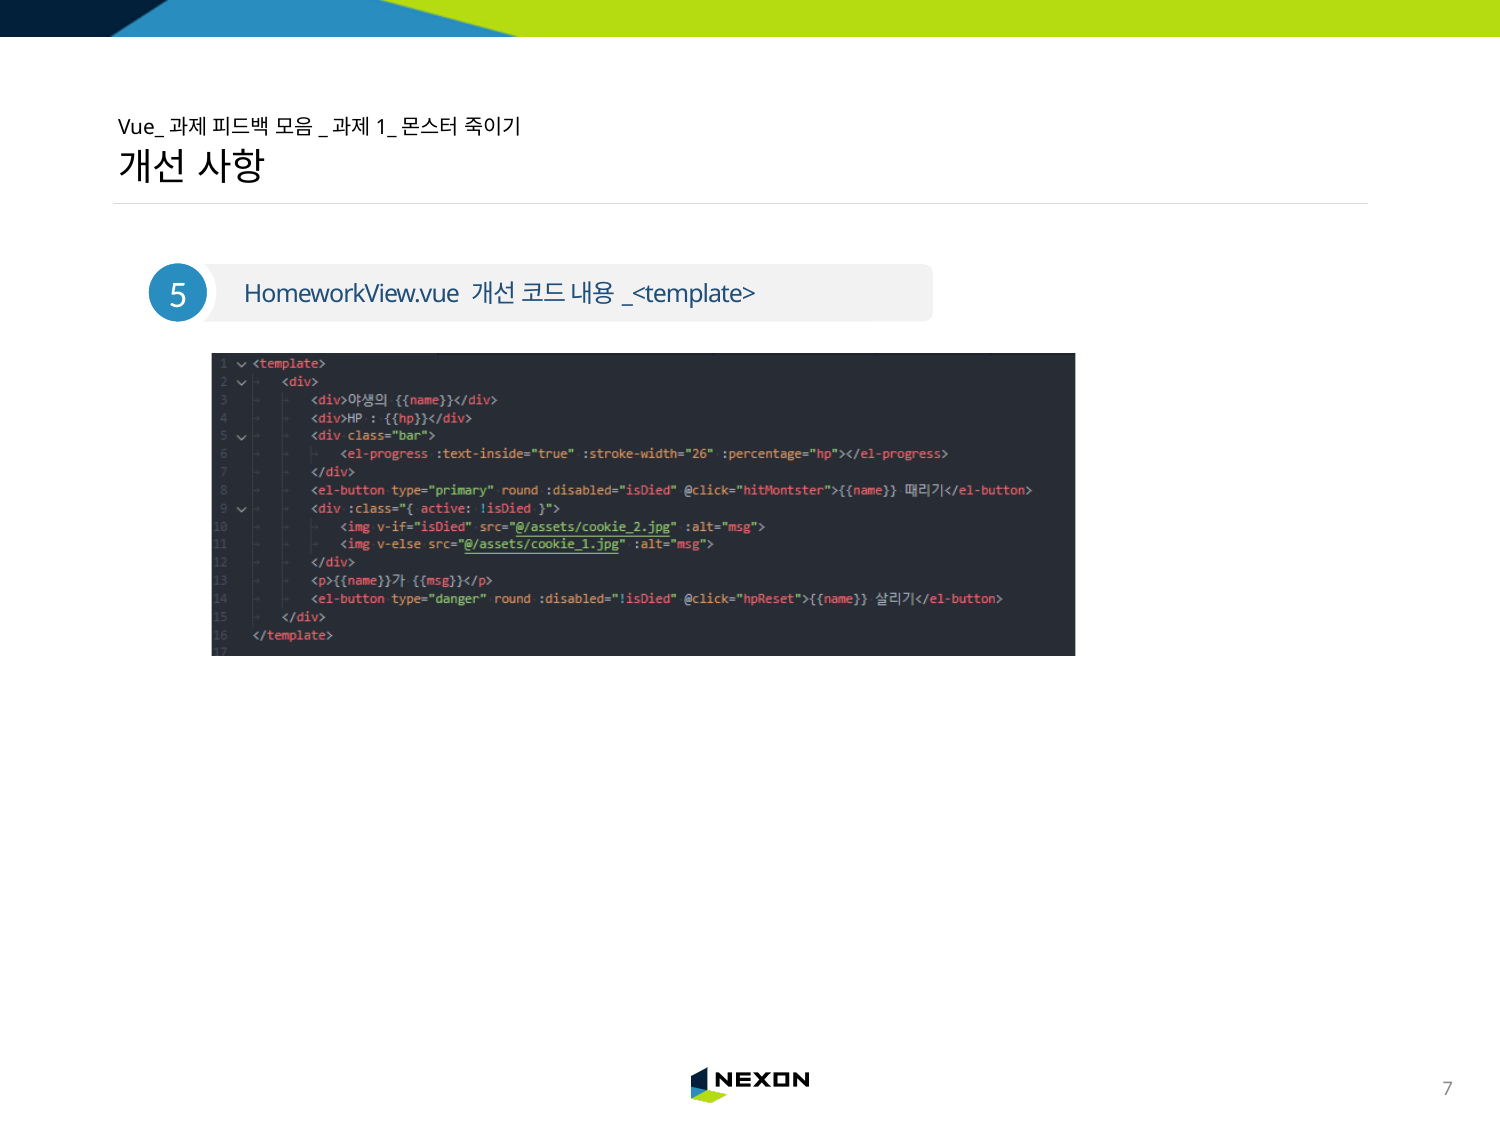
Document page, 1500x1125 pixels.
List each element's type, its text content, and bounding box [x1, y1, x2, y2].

picture [211, 353, 1076, 656]
picture [691, 1067, 809, 1103]
text_box 5 [142, 257, 213, 328]
picture [0, 0, 1500, 37]
slide_number 6 [1130, 1056, 1468, 1117]
title Vue_과제 피드백 모음_과제1_몬스터 죽이기 개선 사항 [103, 90, 1397, 209]
text_box HomeworkView.vue 개선 코드 내용_<template> [197, 263, 935, 323]
